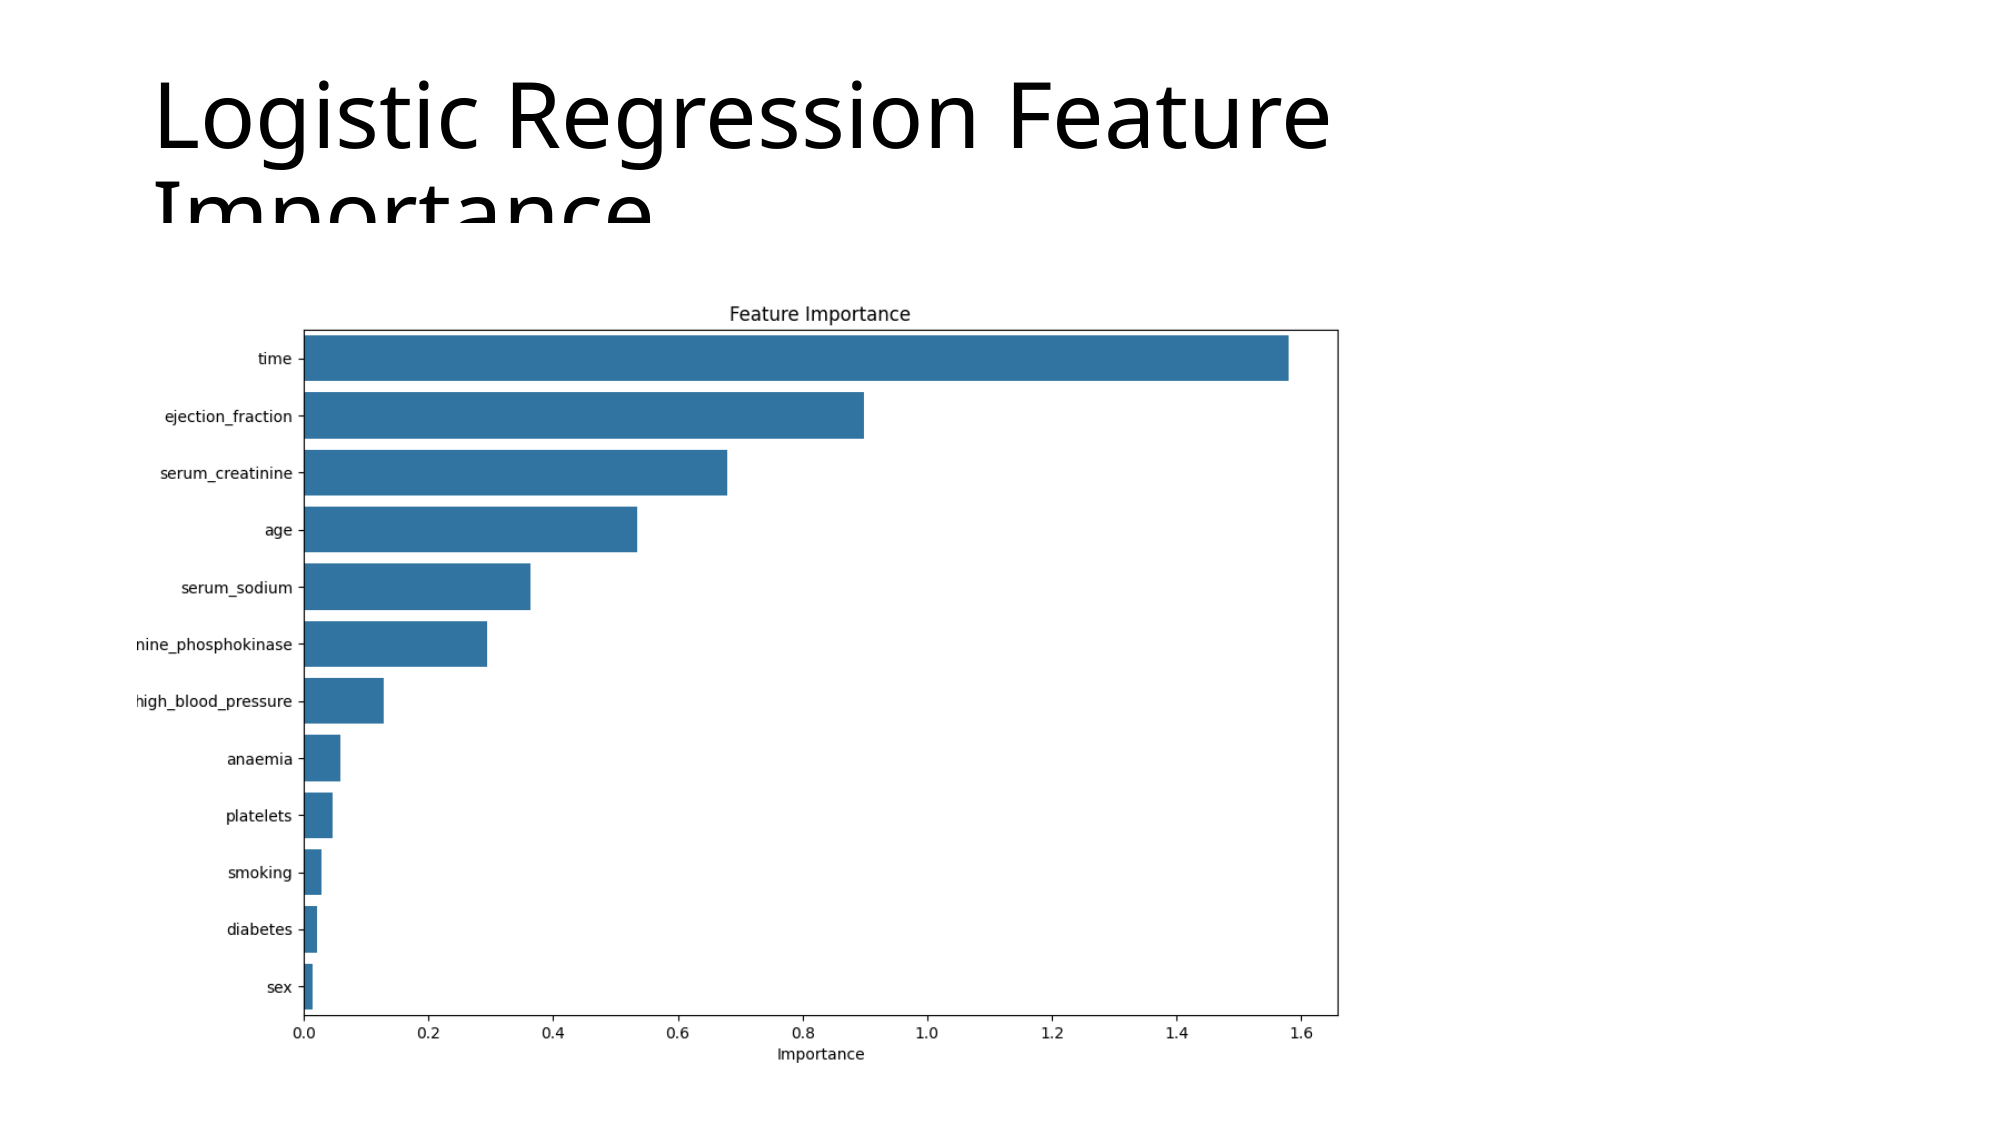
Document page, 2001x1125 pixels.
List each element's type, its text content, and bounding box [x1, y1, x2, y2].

title Logistic Regression Feature Importance [137, 59, 1863, 278]
picture [136, 223, 1472, 1114]
